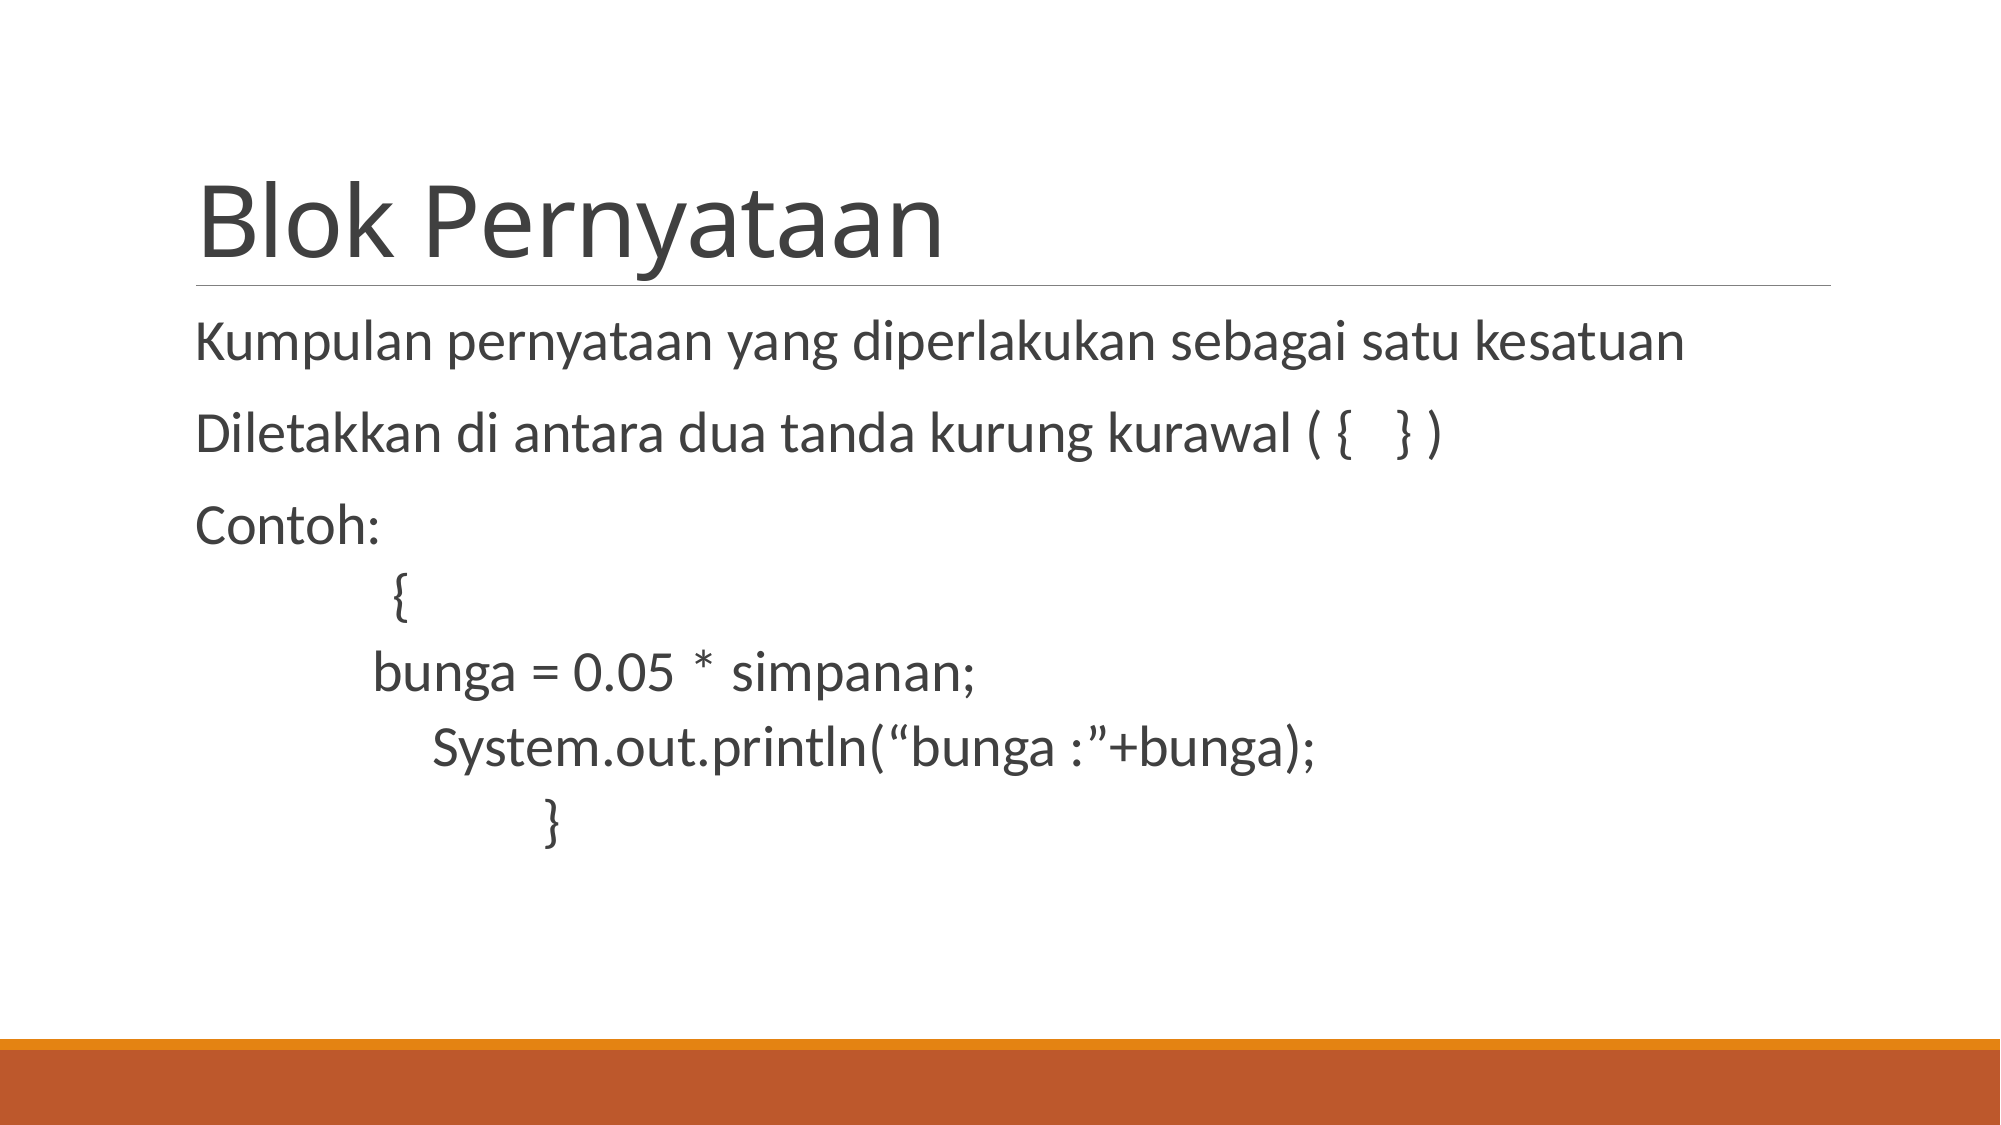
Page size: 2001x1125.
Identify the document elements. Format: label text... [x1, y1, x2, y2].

title Blok Pernyataan [180, 47, 1830, 285]
list Kumpulan pernyataan yang diperlakukan sebagai satu kesatuan Diletakkan di antara dua tanda kurung kurawal ( { } ) Contoh: { bunga = 0.05 * simpanan; System.out.println(“bunga :”+bunga); } [180, 302, 1830, 963]
